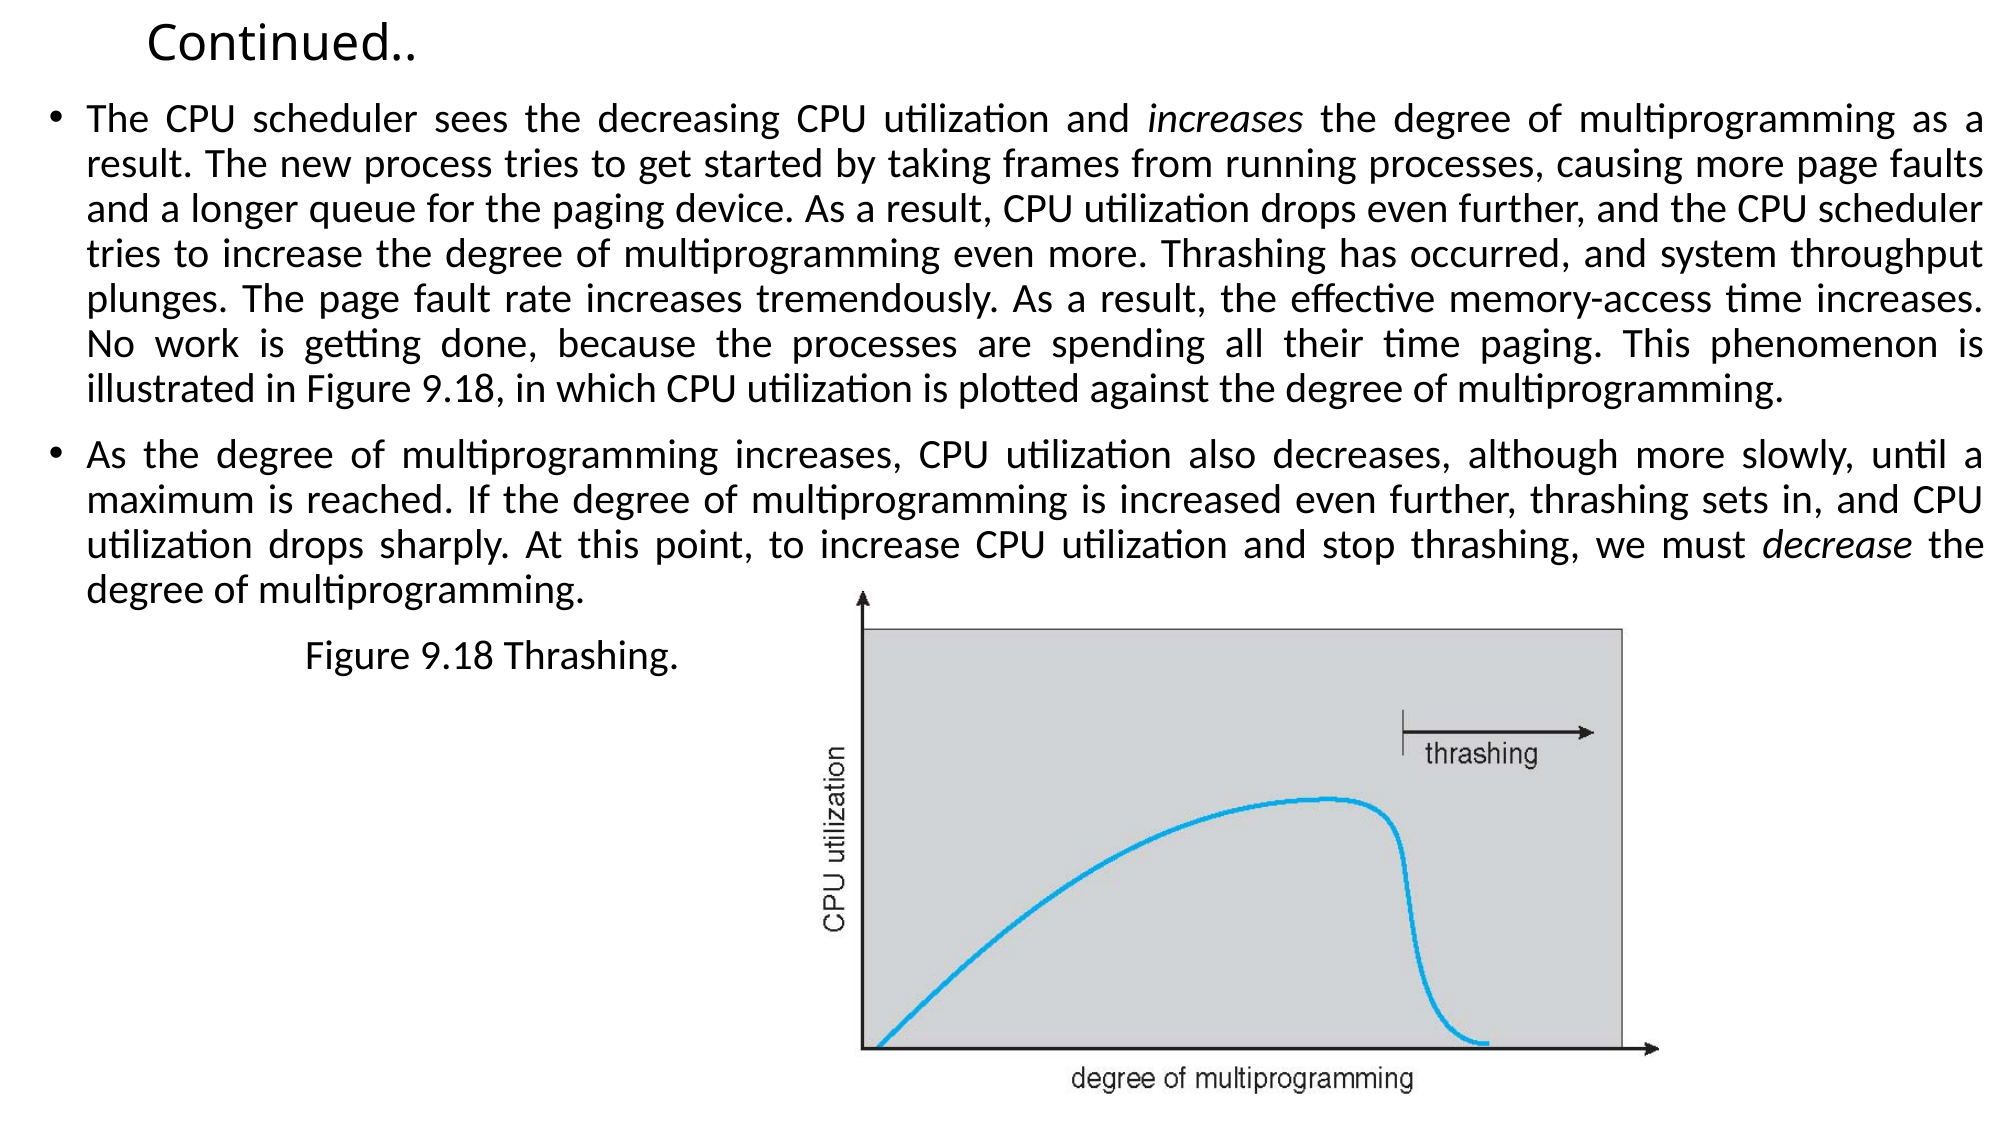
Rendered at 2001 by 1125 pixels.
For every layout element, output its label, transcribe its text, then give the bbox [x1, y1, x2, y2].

list The CPU scheduler sees the decreasing CPU utilization and increases the degree of multiprogramming as a result. The new process tries to get started by taking frames from running processes, causing more page faults and a longer queue for the paging device. As a result, CPU utilization drops even further, and the CPU scheduler tries to increase the degree of multiprogramming even more. Thrashing has occurred, and system throughput plunges. The page fault rate increases tremendously. As a result, the effective memory-access time increases. No work is getting done, because the processes are spending all their time paging. This phenomenon is illustrated in Figure 9.18, in which CPU utilization is plotted against the degree of multiprogramming. As the degree of multiprogramming increases, CPU utilization also decreases, although more slowly, until a maximum is reached. If the degree of multiprogramming is increased even further, thrashing sets in, and CPU utilization drops sharply. At this point, to increase CPU utilization and stop thrashing, we must decrease the degree of multiprogramming. Figure 9.18 Thrashing. [33, 88, 2000, 1095]
picture [819, 591, 1659, 1095]
title Continued.. [131, 0, 1857, 88]
